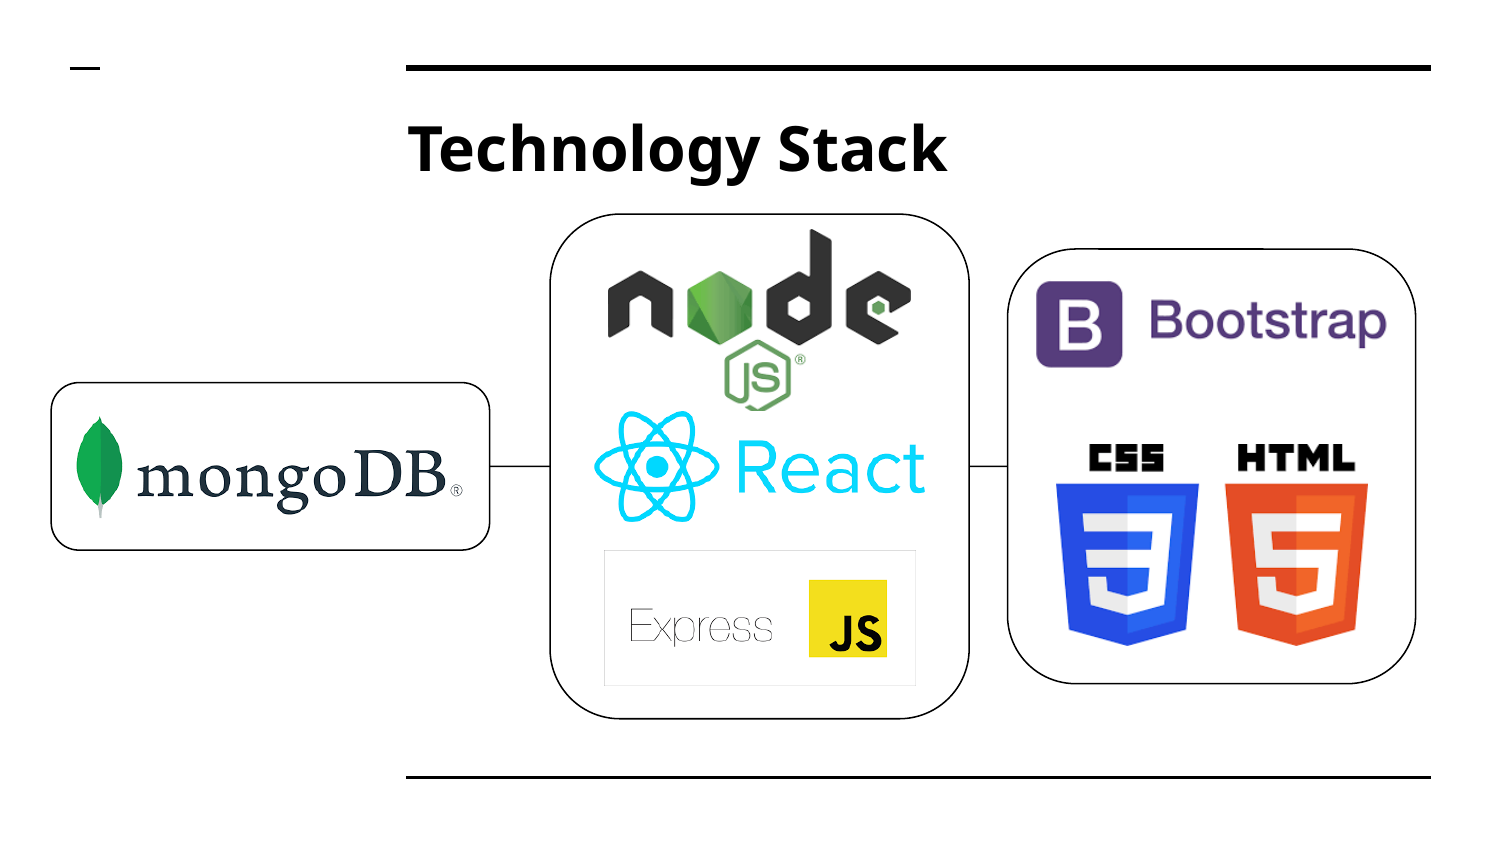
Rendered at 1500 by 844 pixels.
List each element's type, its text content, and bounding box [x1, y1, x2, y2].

text_box [1007, 271, 1416, 684]
picture [603, 549, 916, 686]
text_box [550, 214, 970, 719]
text_box [51, 382, 490, 551]
title Technology Stack [392, 94, 1430, 199]
picture [1029, 223, 1394, 426]
picture [1055, 443, 1368, 647]
picture [594, 229, 925, 522]
picture [73, 414, 464, 519]
